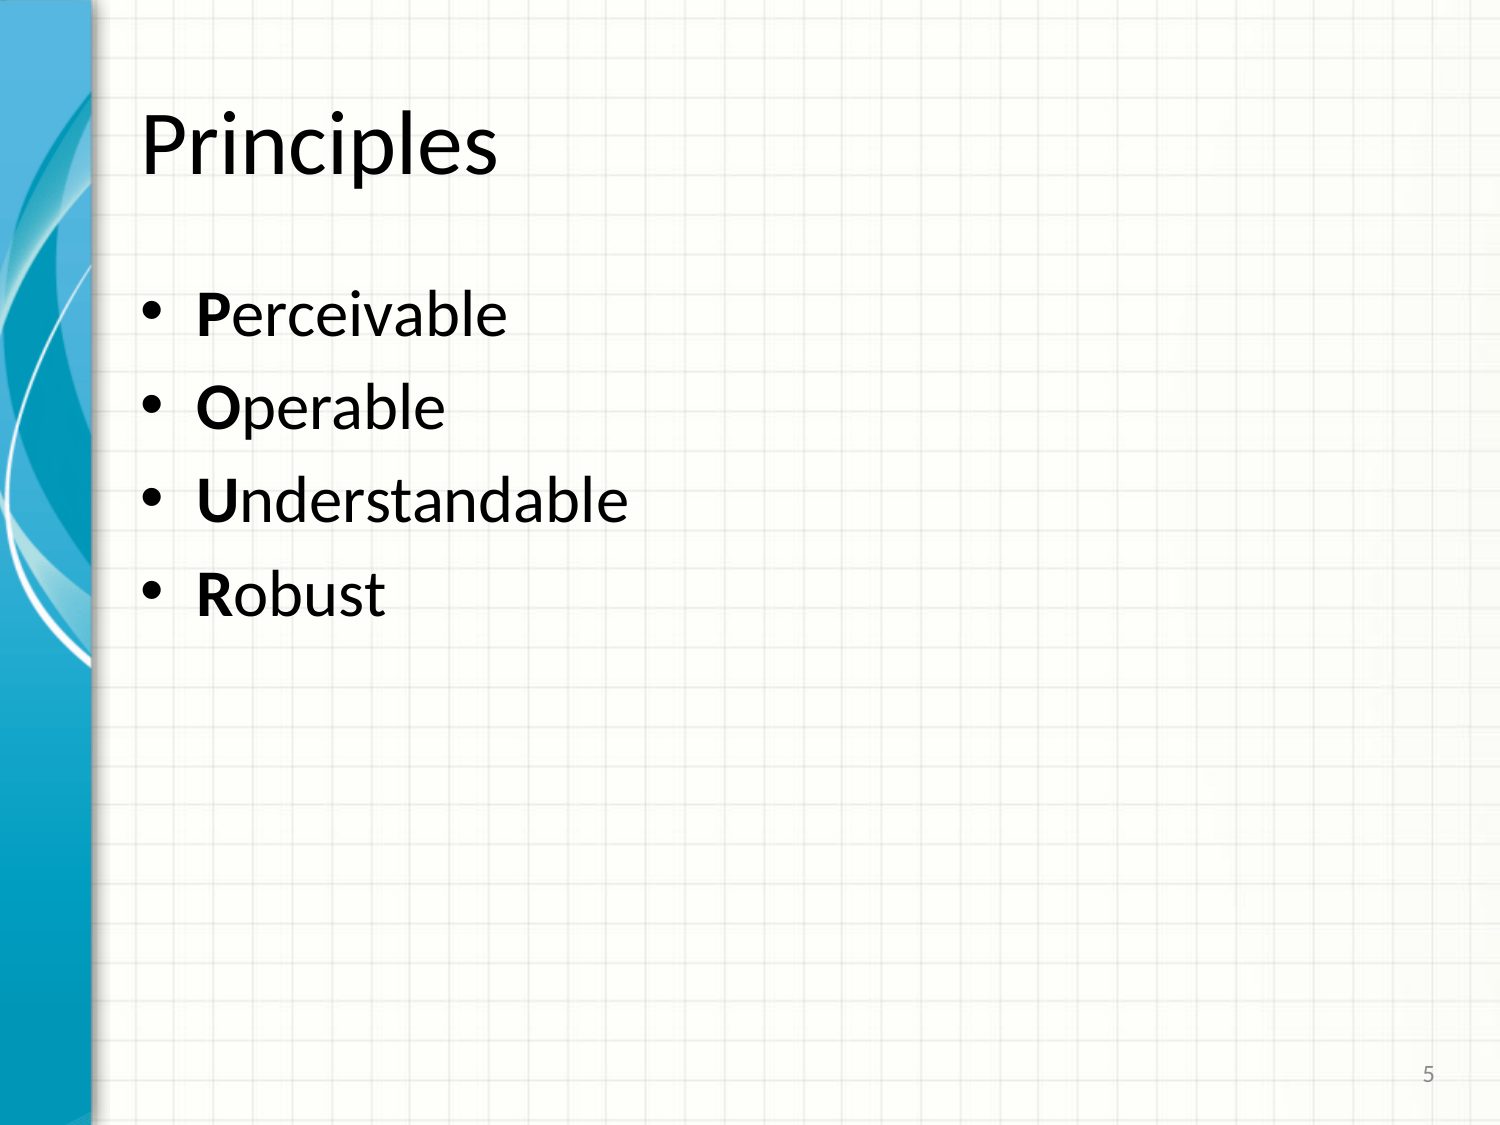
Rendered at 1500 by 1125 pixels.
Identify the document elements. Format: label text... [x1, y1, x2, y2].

picture [0, 0, 1500, 1125]
title Principles [125, 44, 1450, 232]
list Perceivable Operable Understandable Robust [125, 261, 1450, 967]
slide_number 5 [1100, 1042, 1450, 1103]
